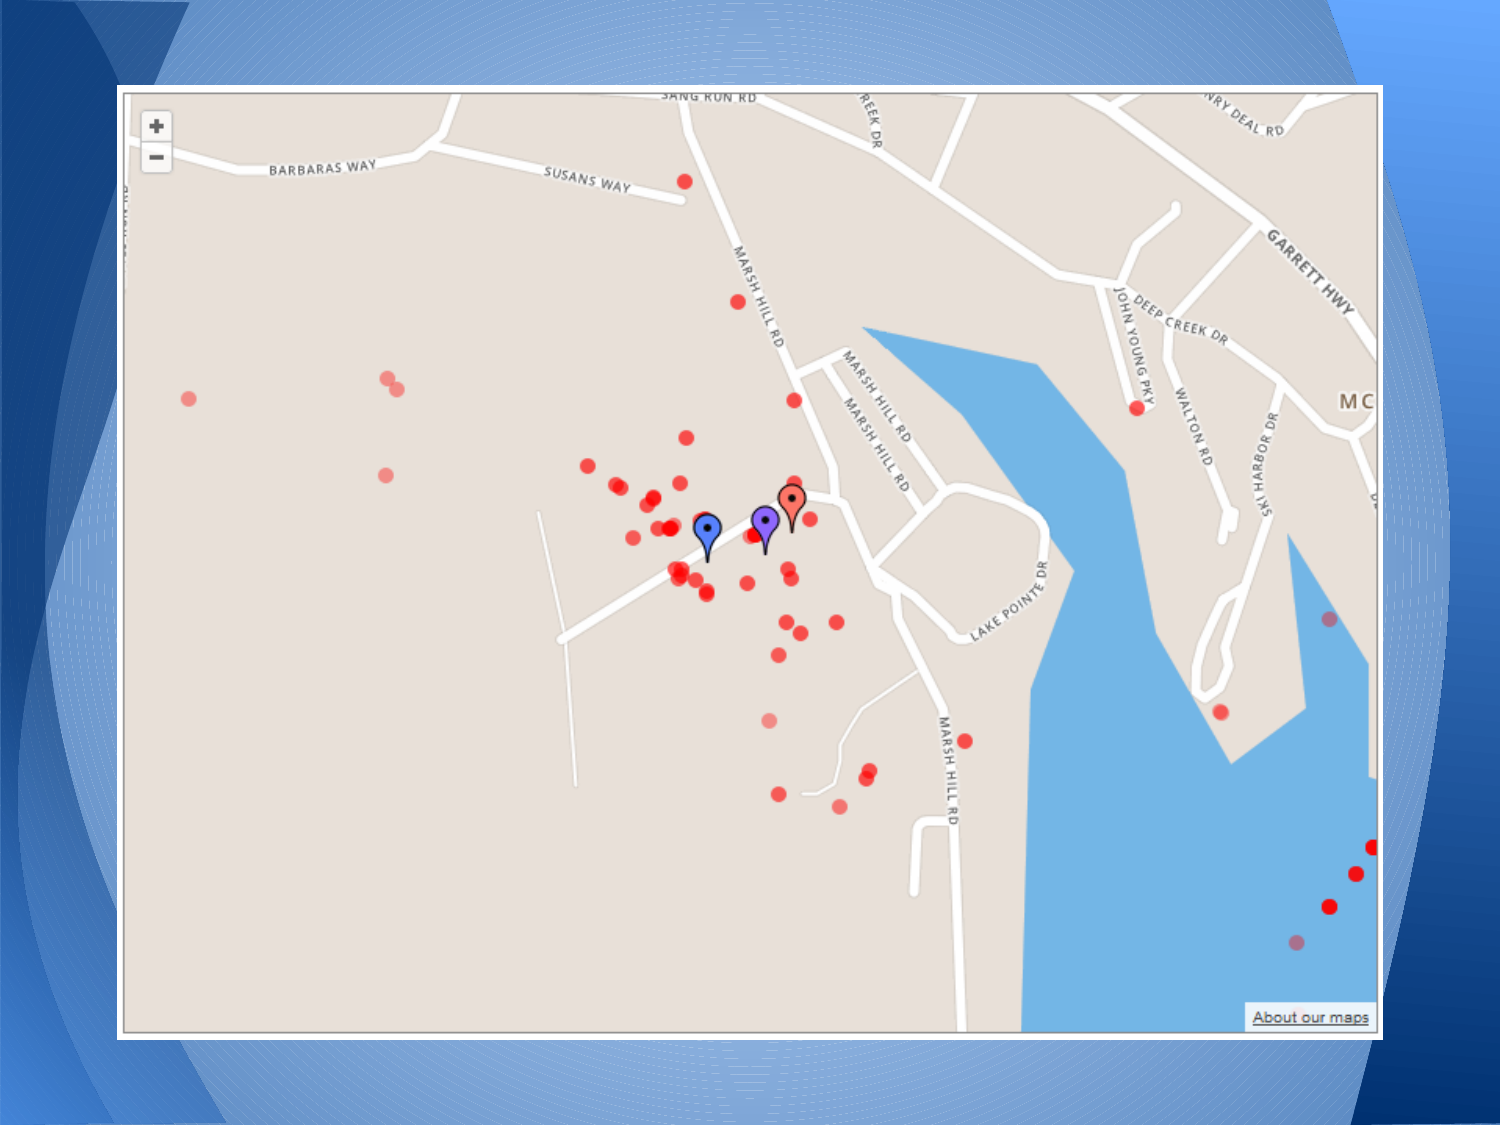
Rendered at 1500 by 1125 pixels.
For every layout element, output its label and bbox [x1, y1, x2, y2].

picture [117, 84, 1383, 1040]
